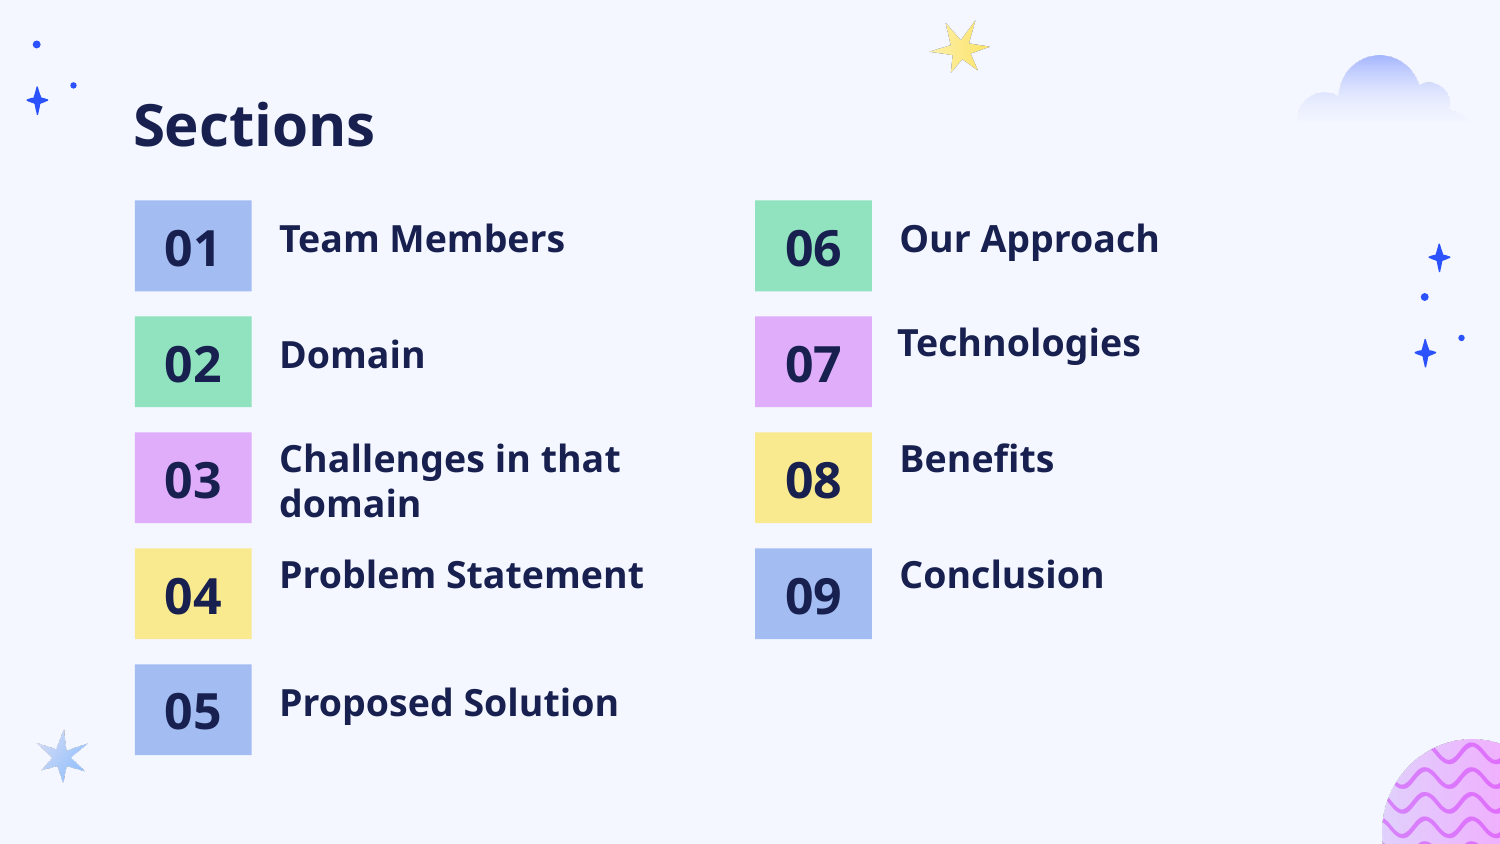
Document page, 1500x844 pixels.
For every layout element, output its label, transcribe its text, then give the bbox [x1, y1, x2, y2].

subtitle Domain [264, 316, 745, 408]
subtitle Challenges in that domain [264, 419, 745, 511]
picture [1382, 739, 1500, 844]
picture [929, 20, 990, 72]
title 06 [755, 200, 872, 292]
title 04 [134, 548, 252, 640]
subtitle Benefits [884, 419, 1366, 511]
subtitle Our Approach [884, 200, 1366, 292]
title 01 [134, 200, 252, 292]
title 09 [755, 548, 872, 640]
picture [36, 729, 88, 783]
title 02 [134, 316, 252, 408]
picture [1297, 55, 1469, 121]
subtitle Proposed Solution [264, 664, 742, 757]
subtitle Conclusion [884, 535, 1366, 627]
title Sections [118, 72, 1382, 167]
subtitle Team Members [264, 200, 745, 292]
subtitle Technologies [882, 303, 1363, 395]
title 03 [134, 432, 252, 524]
title 08 [755, 432, 872, 524]
title 07 [755, 316, 872, 408]
title 05 [134, 664, 252, 756]
subtitle Problem Statement [264, 535, 745, 627]
